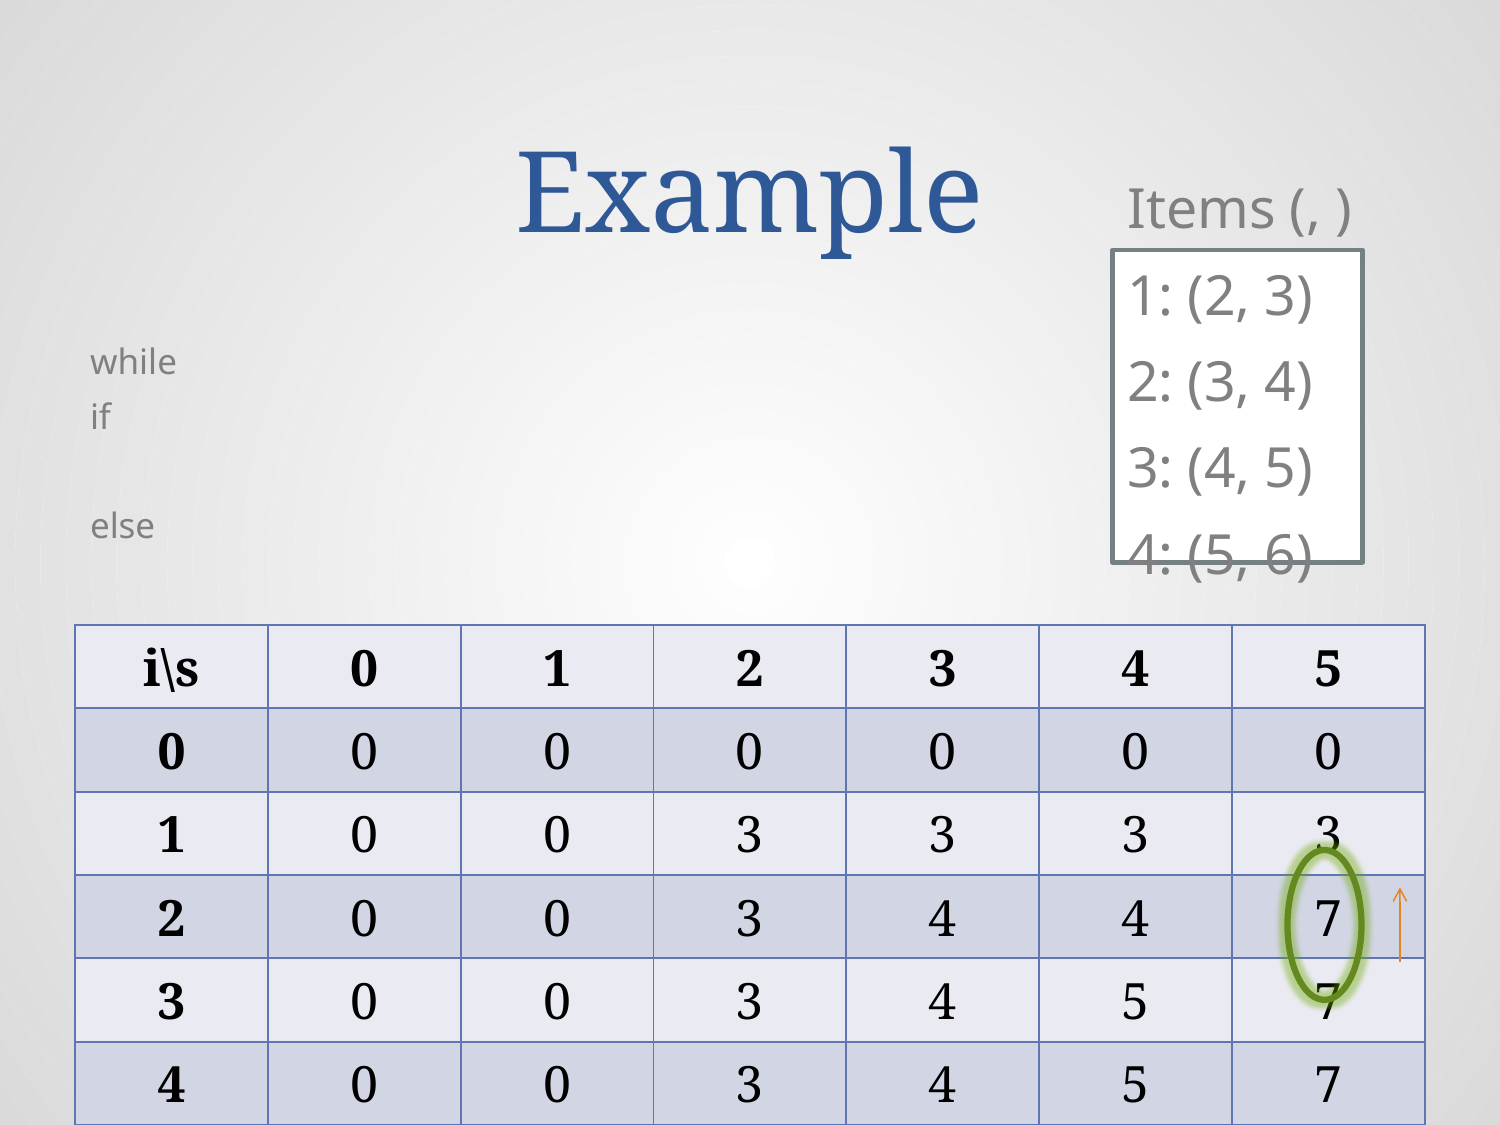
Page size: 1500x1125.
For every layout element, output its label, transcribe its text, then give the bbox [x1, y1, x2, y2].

table_cell 7 [1233, 959, 1424, 1041]
table_cell 0 [269, 876, 460, 957]
table_cell 2 [76, 876, 267, 957]
table_cell 3 [654, 1043, 845, 1124]
table_cell 7 [1365, 876, 1424, 957]
table_cell 3 [1040, 793, 1231, 874]
table_cell 3 [654, 793, 845, 874]
table_cell 0 [269, 793, 460, 874]
table_cell 0 [269, 1043, 460, 1124]
table_cell 0 [462, 793, 653, 874]
table_header 1 [462, 626, 653, 707]
table_cell 3 [847, 793, 1038, 874]
table_cell 0 [462, 876, 653, 957]
table_cell 0 [847, 709, 1038, 791]
table_cell 1 [76, 793, 267, 874]
table_cell 4 [1040, 876, 1231, 957]
table_header 3 [847, 626, 1038, 707]
table_header 5 [1233, 626, 1424, 707]
table_cell 4 [847, 959, 1038, 1041]
table_cell 4 [847, 1043, 1038, 1124]
table_cell 3 [654, 959, 845, 1041]
table_header 0 [269, 626, 460, 707]
table_header 4 [1040, 626, 1231, 707]
table_cell 0 [1233, 709, 1424, 791]
text_box [1285, 847, 1364, 1003]
table_cell 3 [1233, 793, 1424, 874]
table_cell 0 [462, 1043, 653, 1124]
table_cell 0 [269, 959, 460, 1041]
table_cell 0 [654, 709, 845, 791]
table_cell 7 [1233, 876, 1284, 957]
table_cell 0 [76, 709, 267, 791]
table_cell 0 [462, 709, 653, 791]
table_header i\s [76, 626, 267, 707]
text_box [1112, 162, 1500, 601]
table_cell 7 [1233, 1043, 1424, 1124]
table_cell 5 [1040, 1043, 1231, 1124]
table_cell 4 [847, 876, 1038, 957]
table_cell 0 [269, 709, 460, 791]
table_cell 5 [1040, 959, 1231, 1041]
table_cell 4 [76, 1043, 267, 1124]
title Example [75, 0, 1425, 263]
table_cell 0 [1040, 709, 1231, 791]
table_header 2 [654, 626, 845, 707]
table_cell 3 [654, 876, 845, 957]
table_cell 3 [76, 959, 267, 1041]
table_cell 0 [462, 959, 653, 1041]
